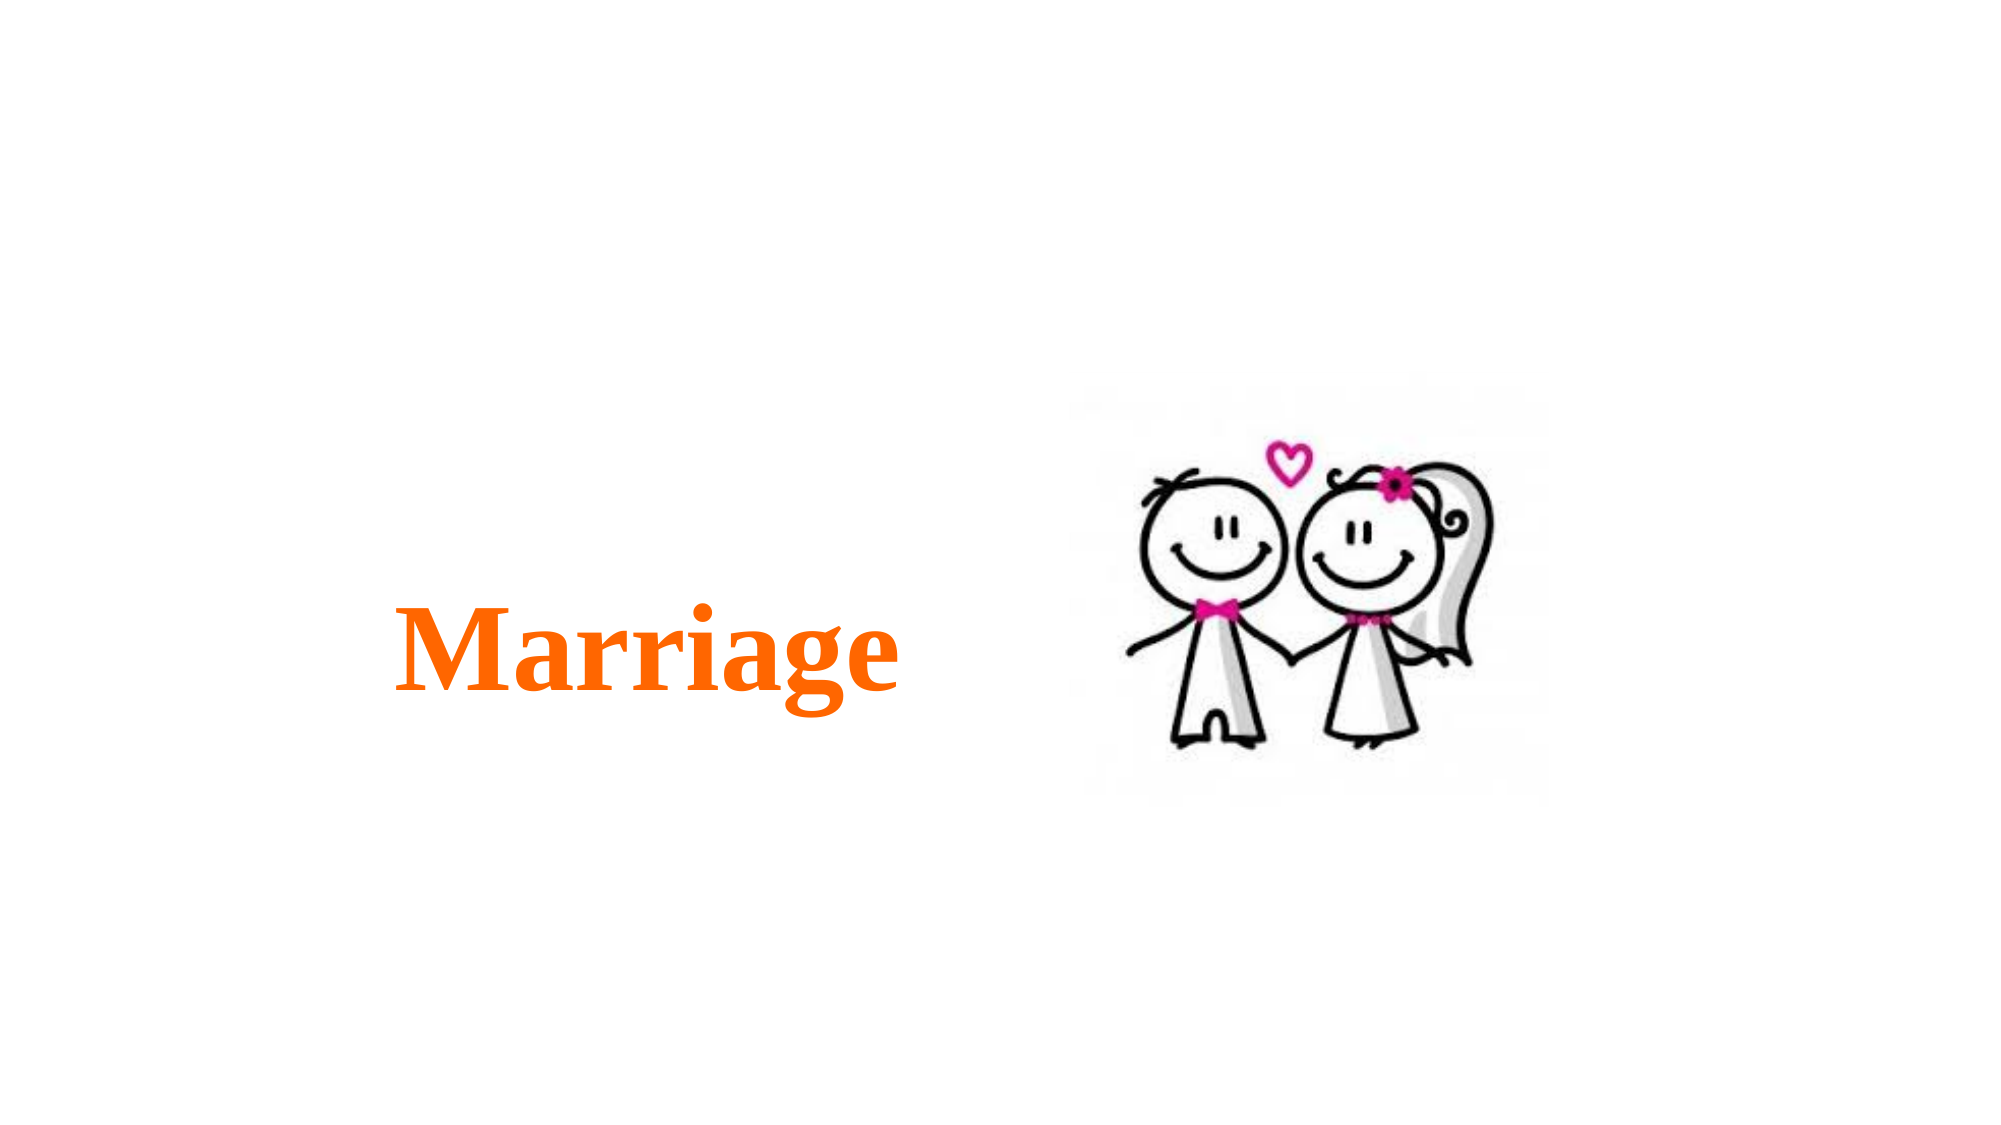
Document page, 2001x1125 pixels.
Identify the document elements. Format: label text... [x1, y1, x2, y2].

title Marriage [379, 257, 1055, 726]
picture [1069, 371, 1549, 807]
